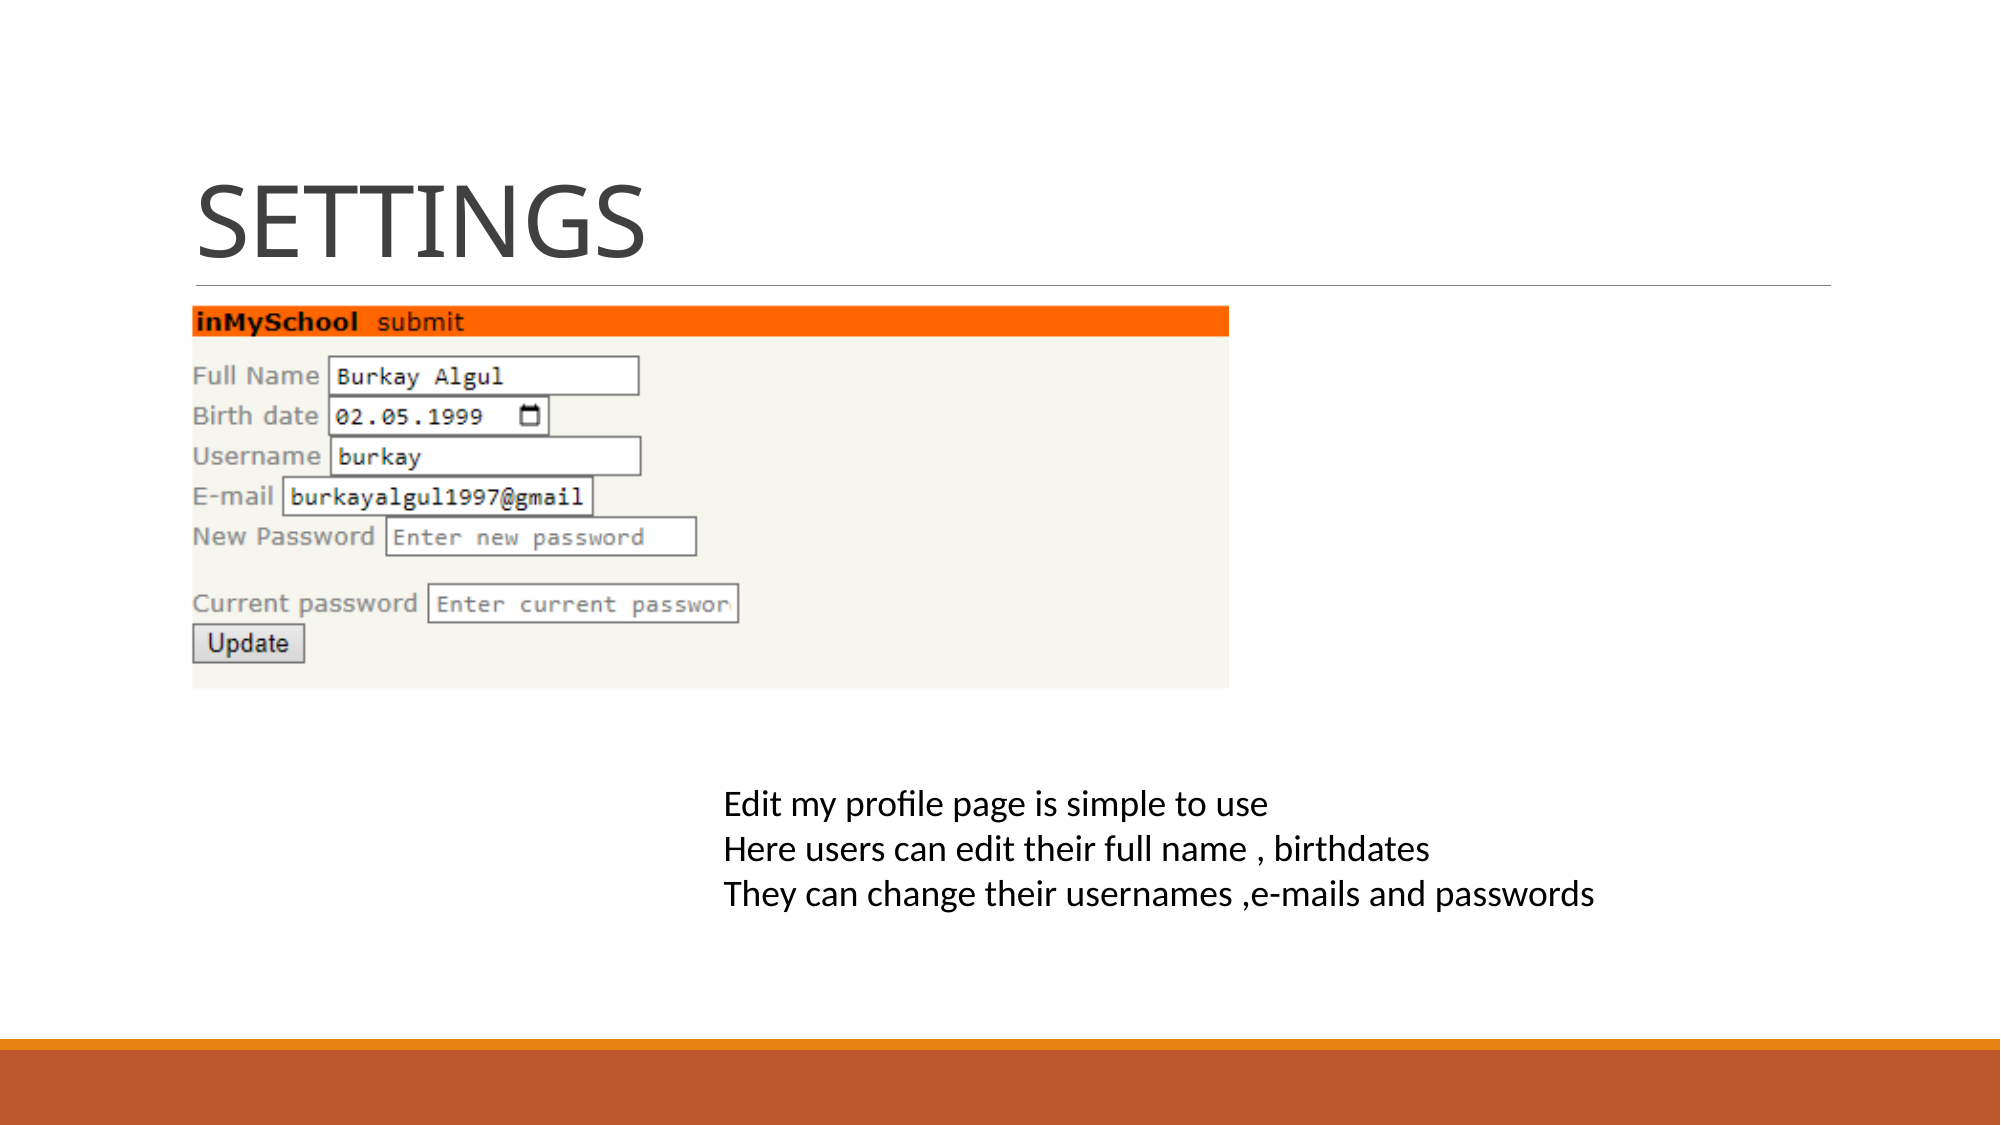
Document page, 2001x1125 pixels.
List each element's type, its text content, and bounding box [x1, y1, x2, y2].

text_box Edit my profile page is simple to use Here users can edit their full name , birthdates They can change their usernames ,e-mails and passwords [708, 771, 1709, 922]
title SETTINGS [180, 47, 1830, 285]
picture [188, 290, 1229, 707]
